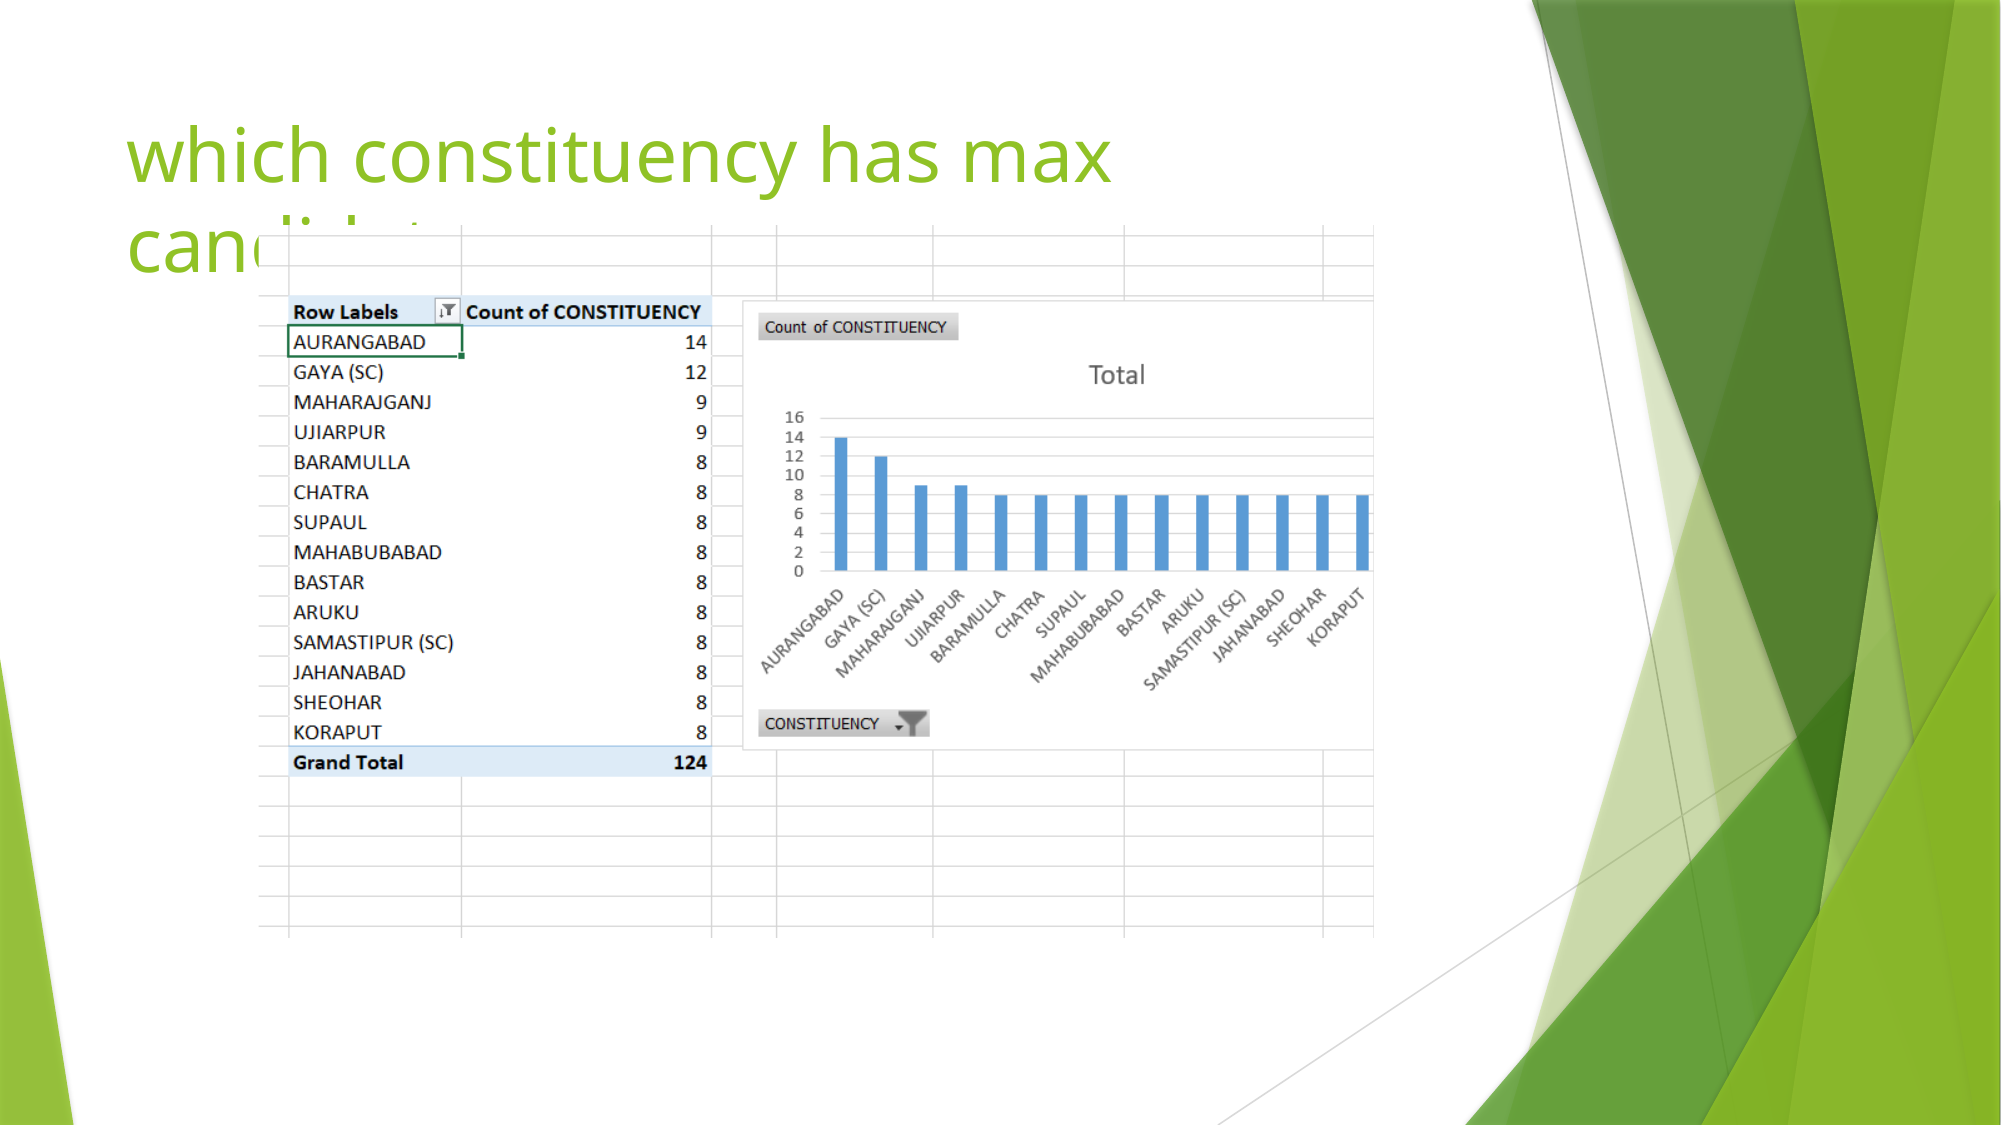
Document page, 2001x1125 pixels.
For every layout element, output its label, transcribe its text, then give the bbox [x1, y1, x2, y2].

title which constituency has max candidates [111, 99, 1522, 317]
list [258, 224, 1375, 938]
